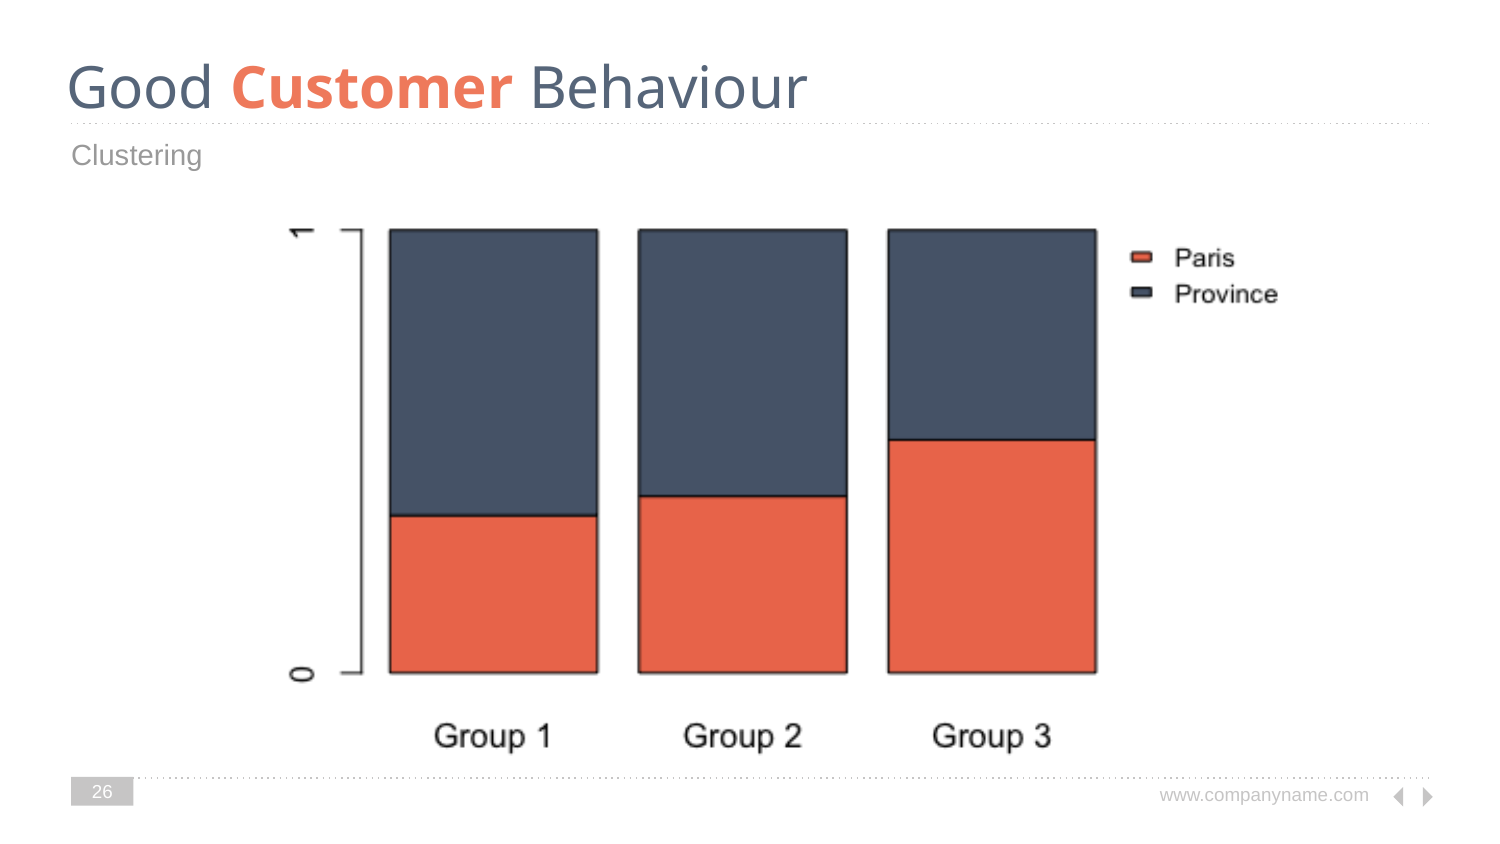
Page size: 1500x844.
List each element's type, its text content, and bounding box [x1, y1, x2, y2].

text_box Clustering [56, 128, 193, 181]
picture [198, 72, 1450, 844]
slide_number 26 [71, 776, 134, 806]
title Good Customer Behaviour [51, 35, 1449, 112]
